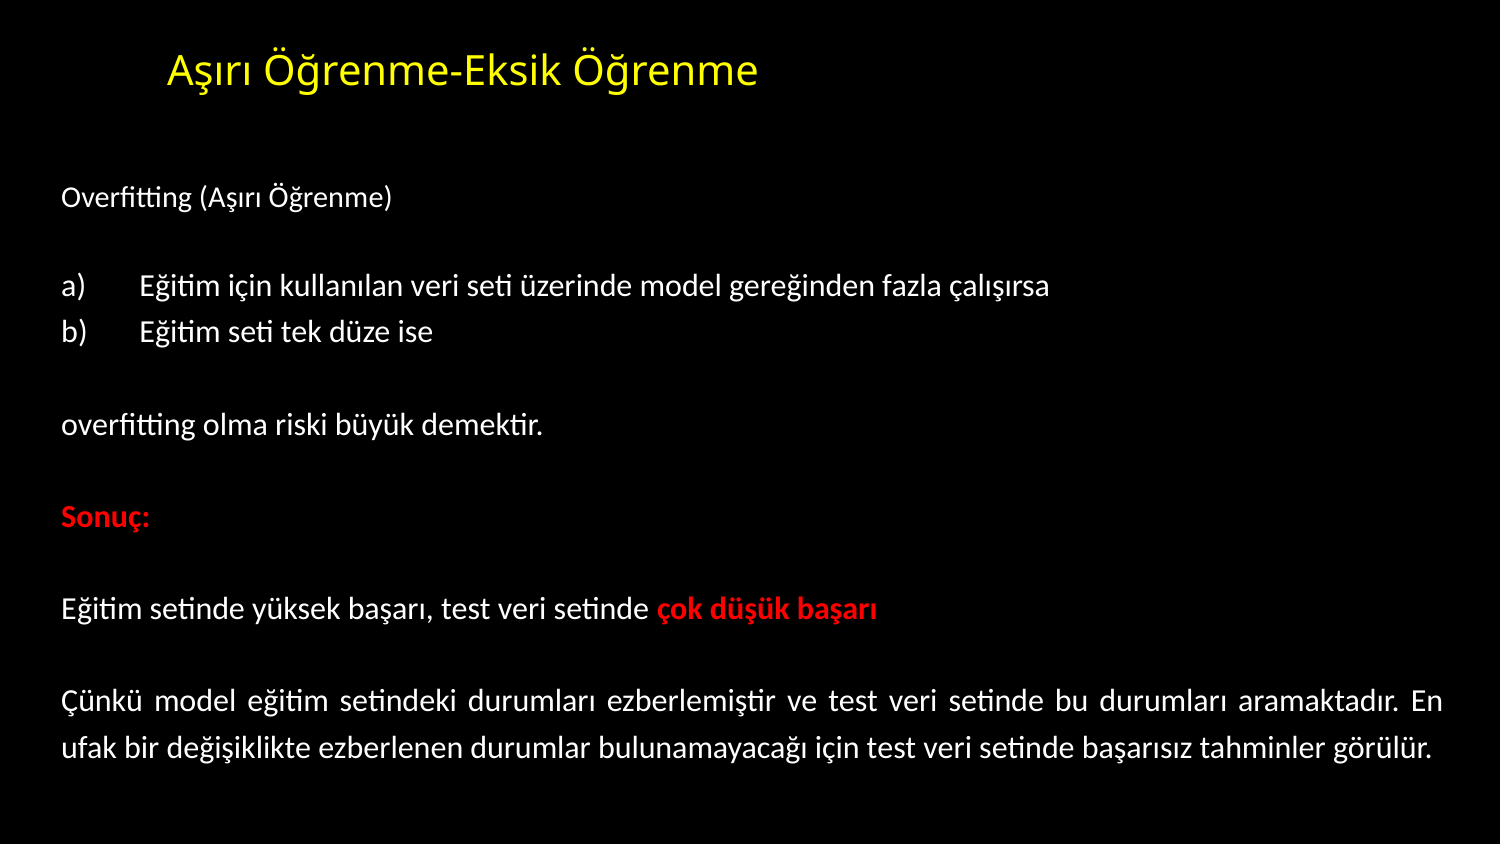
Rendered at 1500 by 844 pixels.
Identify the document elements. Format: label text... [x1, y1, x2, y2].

text_box Overfitting (Aşırı Öğrenme) Eğitim için kullanılan veri seti üzerinde model gereğinden fazla çalışırsa Eğitim seti tek düze ise overfitting olma riski büyük demektir. Sonuç: Eğitim setinde yüksek başarı, test veri setinde çok düşük başarı Çünkü model eğitim setindeki durumları ezberlemiştir ve test veri setinde bu durumları aramaktadır. En ufak bir değişiklikte ezberlenen durumlar bulunamayacağı için test veri setinde başarısız tahminler görülür. [46, 162, 1461, 820]
title Aşırı Öğrenme-Eksik Öğrenme [152, 0, 1338, 144]
